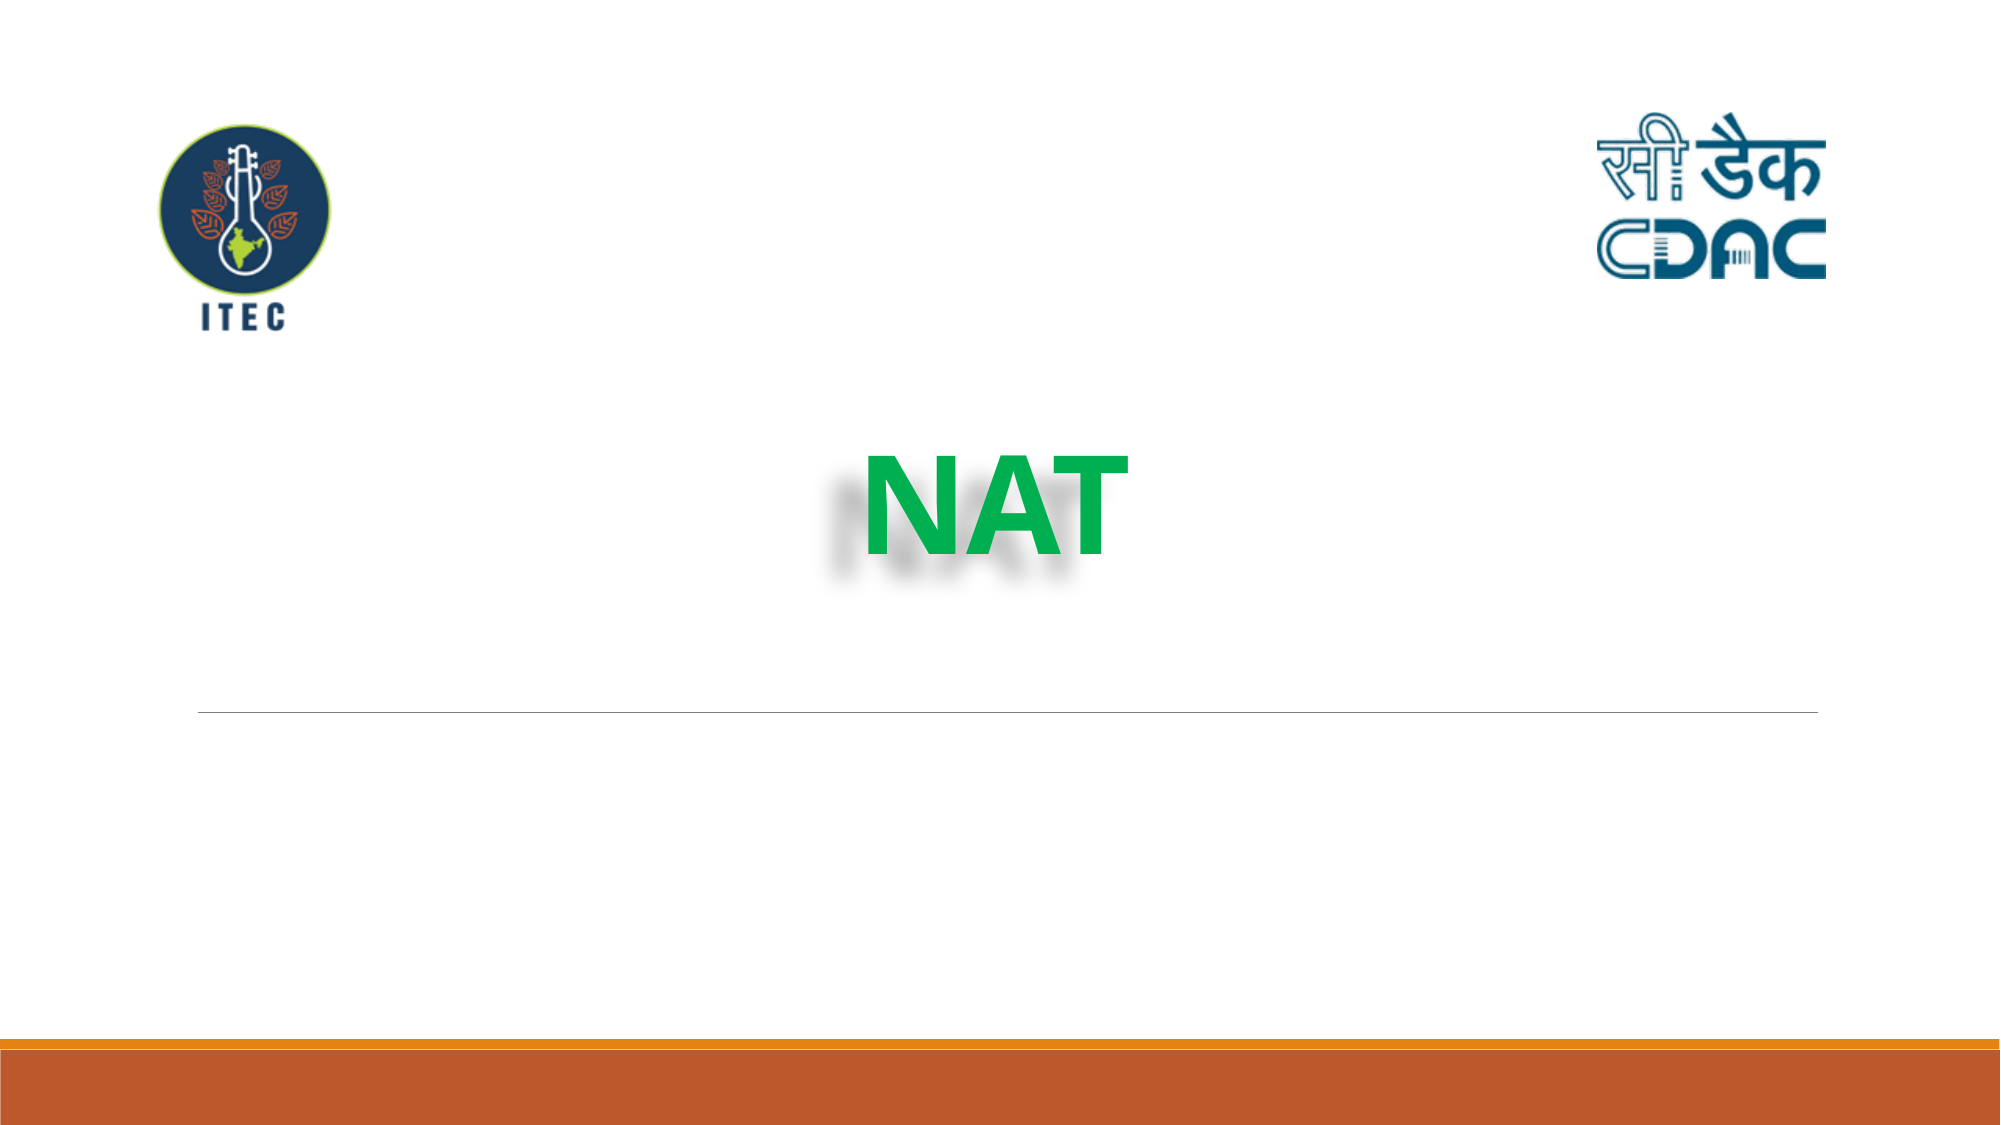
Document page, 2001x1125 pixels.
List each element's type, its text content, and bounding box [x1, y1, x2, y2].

picture [1596, 112, 1826, 279]
picture [124, 111, 364, 348]
title NAT [841, 262, 1255, 591]
